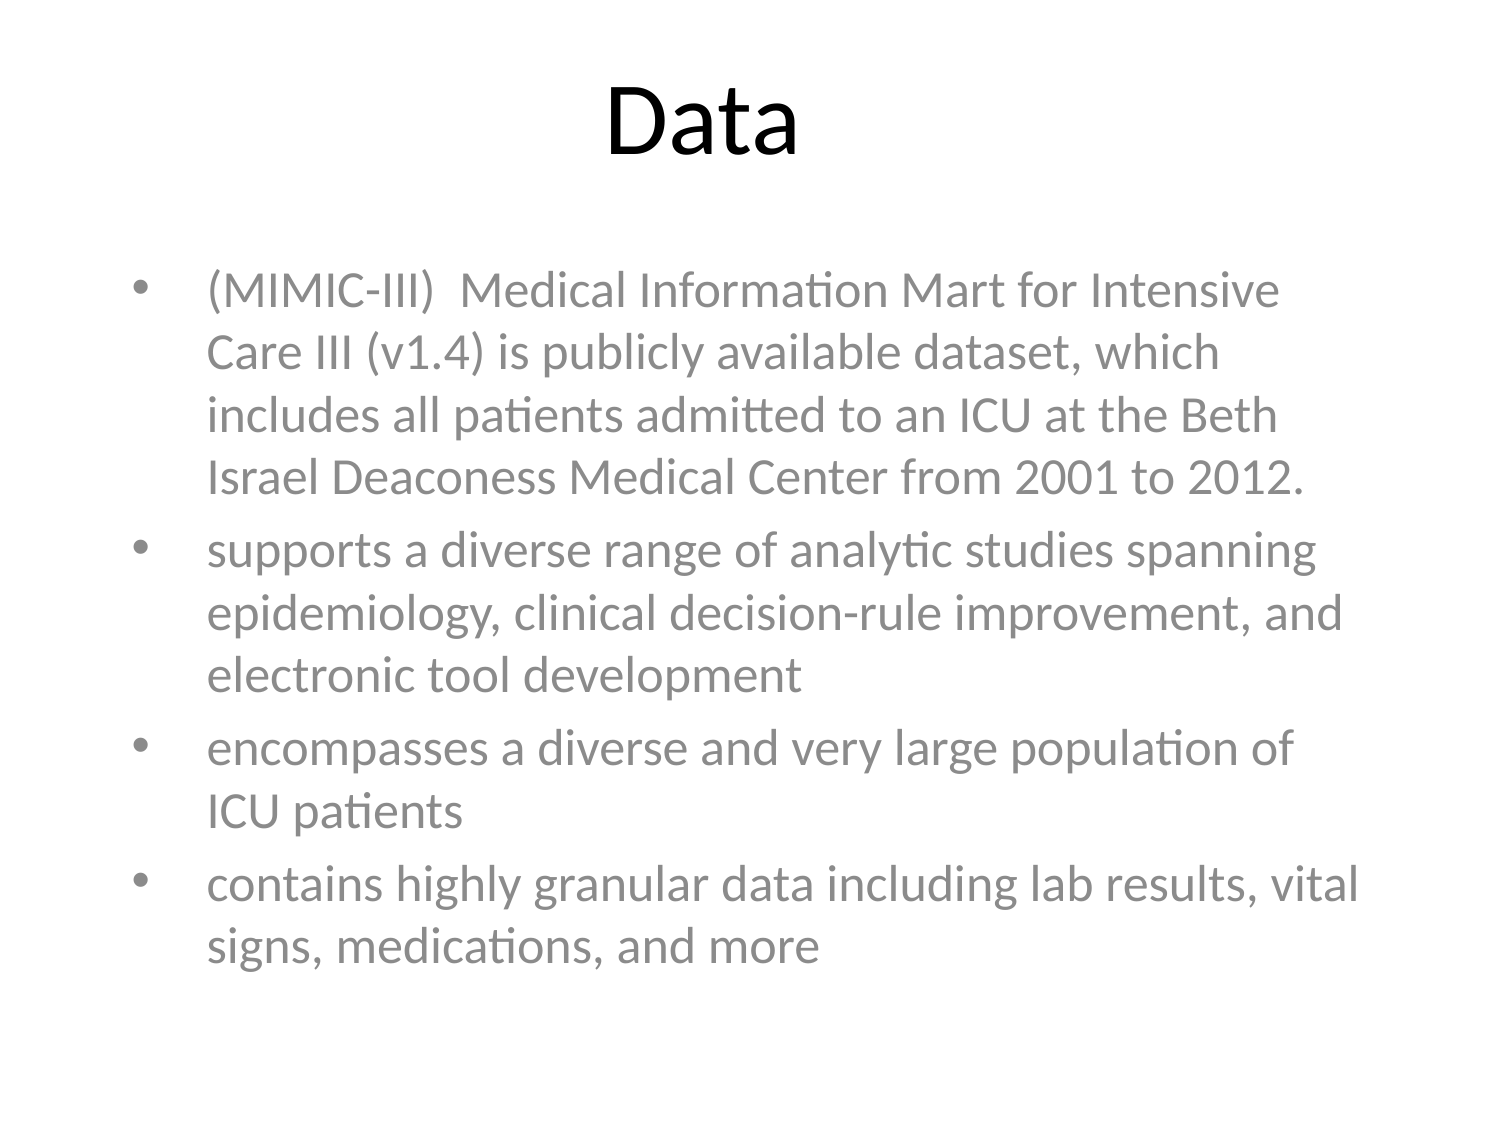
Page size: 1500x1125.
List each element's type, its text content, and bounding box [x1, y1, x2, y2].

subtitle (MIMIC-III) Medical Information Mart for Intensive Care III (v1.4) is publicly available dataset, which includes all patients admitted to an ICU at the Beth Israel Deaconess Medical Center from 2001 to 2012. supports a diverse range of analytic studies spanning epidemiology, clinical decision-rule improvement, and electronic tool development encompasses a diverse and very large population of ICU patients contains highly granular data including lab results, vital signs, medications, and more [116, 174, 1387, 1125]
title Data [112, 41, 1294, 184]
